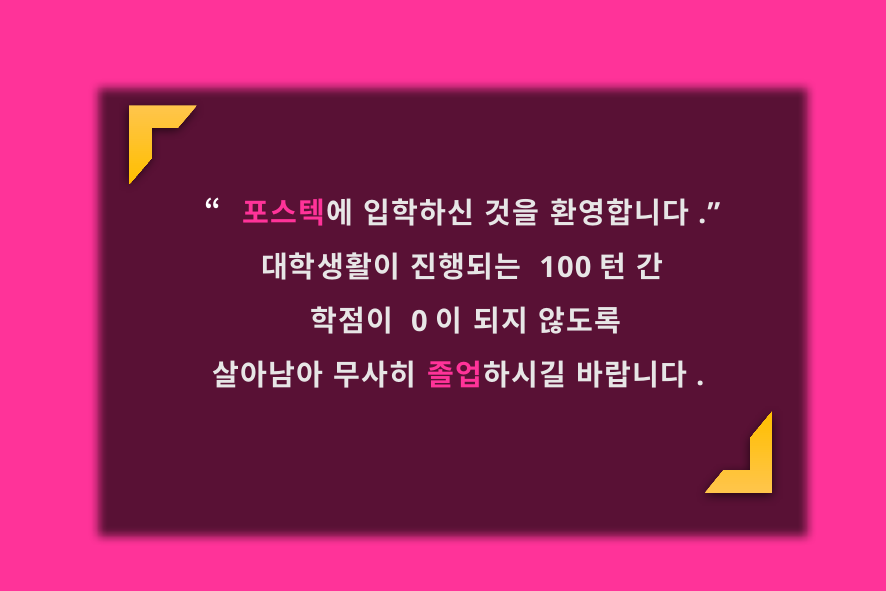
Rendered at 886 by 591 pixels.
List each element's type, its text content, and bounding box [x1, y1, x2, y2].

text_box [105, 95, 802, 531]
text_box “포스텍에 입학하신 것을 환영합니다.” 대학생활이 진행되는 100턴 간 학점이 0이 되지 않도록 살아남아 무사히 졸업하시길 바랍니다. [163, 184, 739, 399]
text_box [129, 105, 198, 185]
text_box [704, 411, 773, 493]
